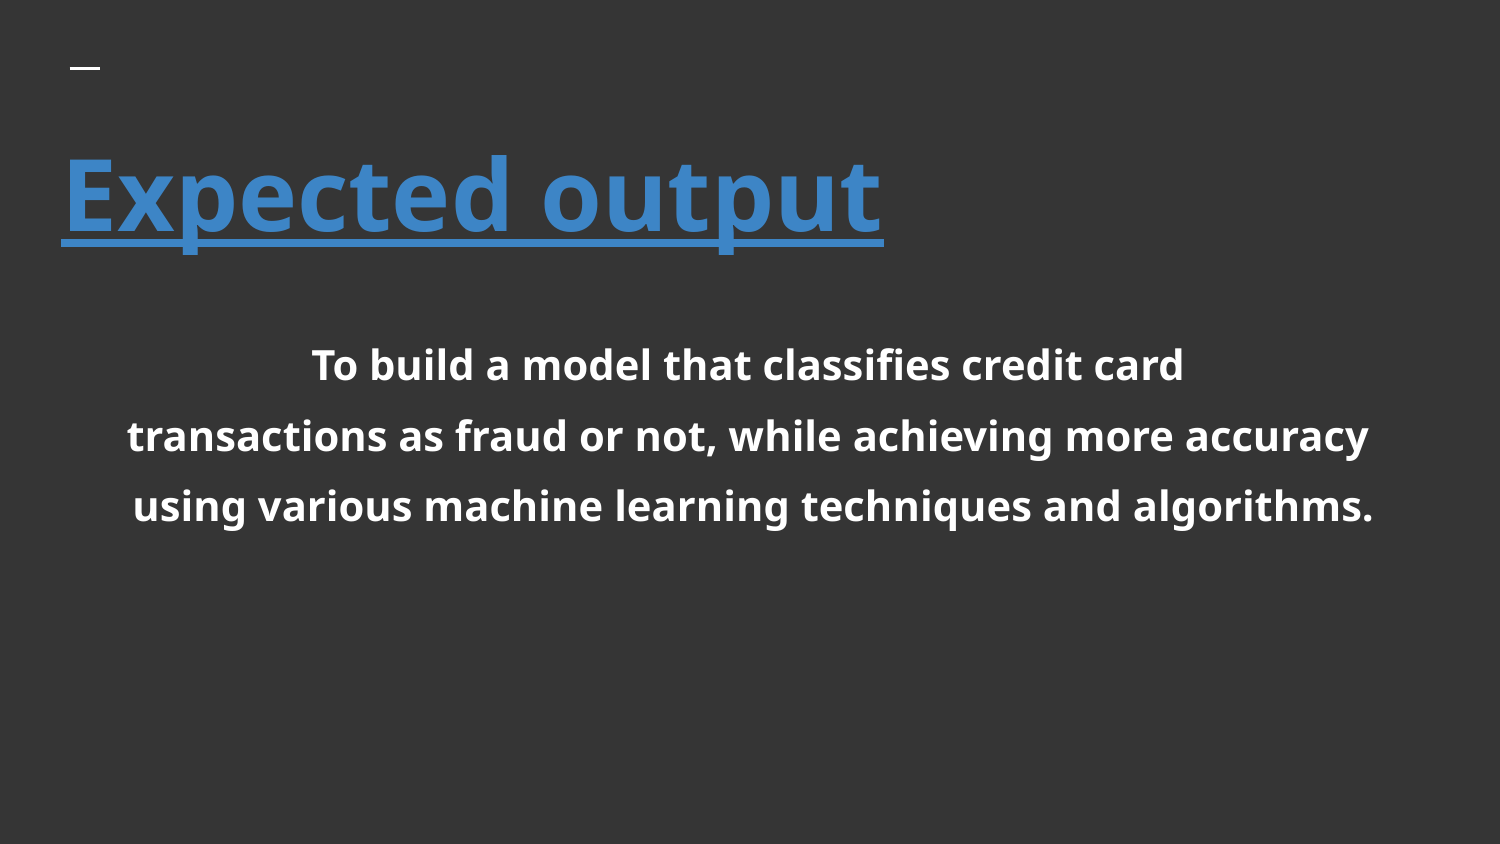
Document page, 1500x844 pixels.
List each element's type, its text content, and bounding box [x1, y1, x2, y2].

title Expected output To build a model that classifies credit card transactions as fraud or not, while achieving more accuracy using various machine learning techniques and algorithms. [46, 116, 1461, 746]
